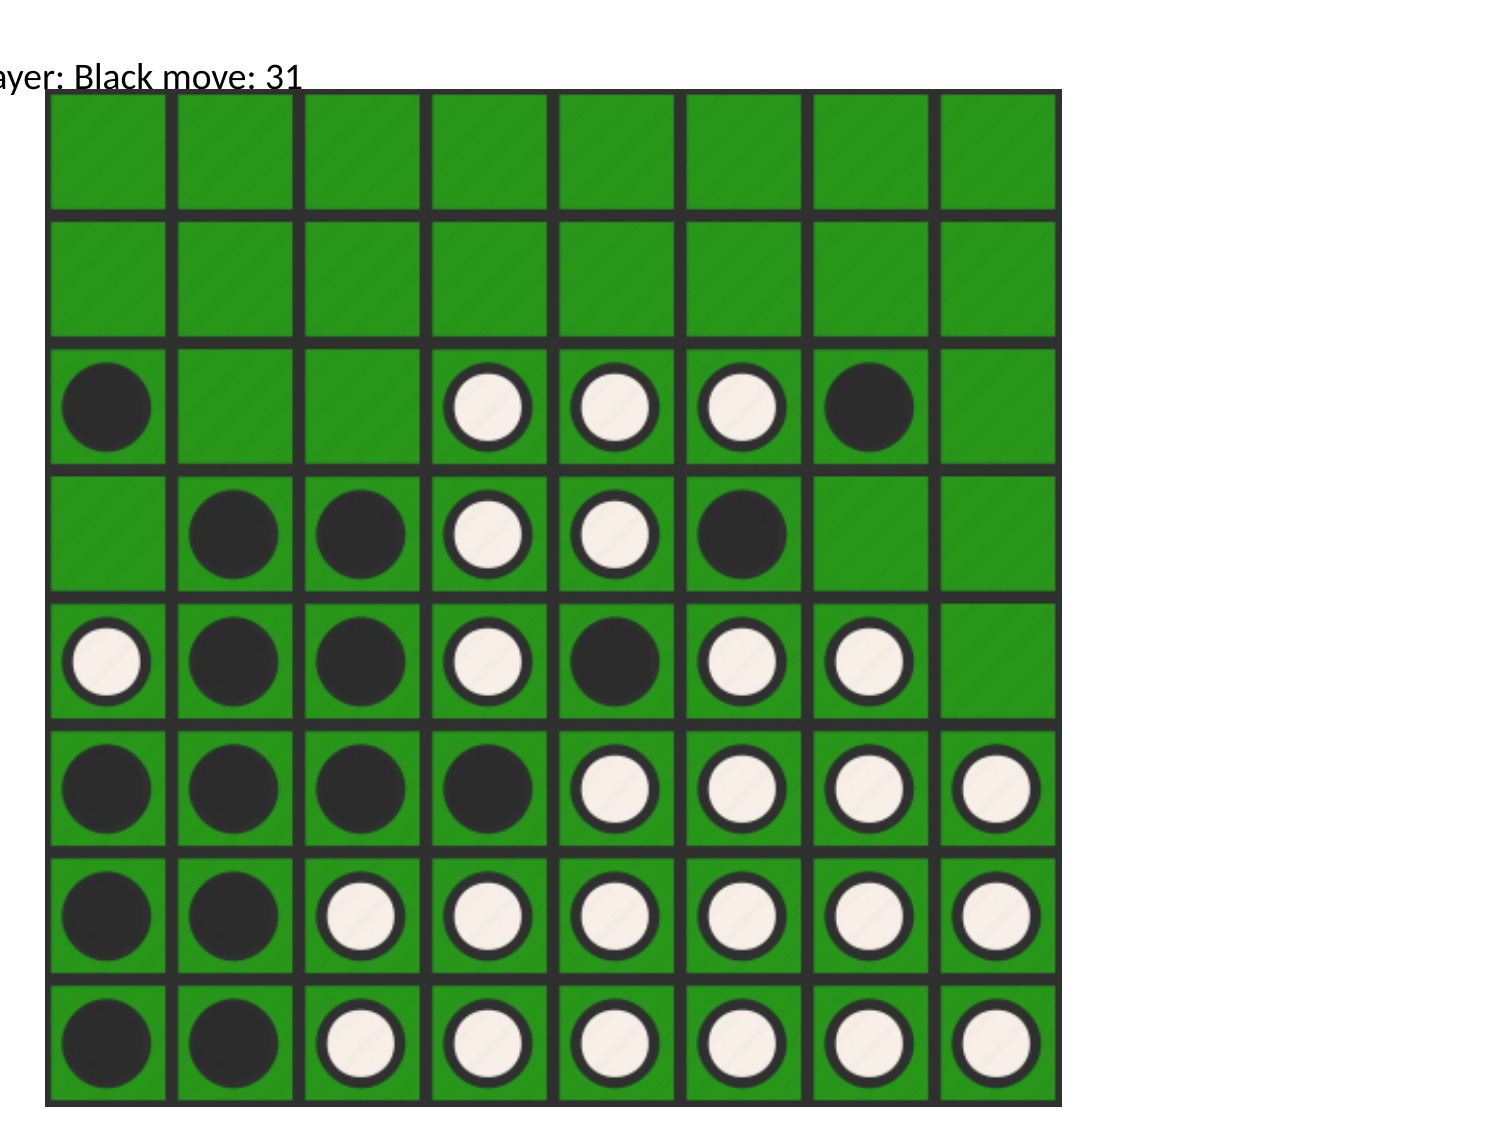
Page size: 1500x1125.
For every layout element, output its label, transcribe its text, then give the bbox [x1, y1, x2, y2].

text_box turn: 37 player: Black move: 31 [0, 44, 319, 105]
picture [44, 89, 1062, 1107]
